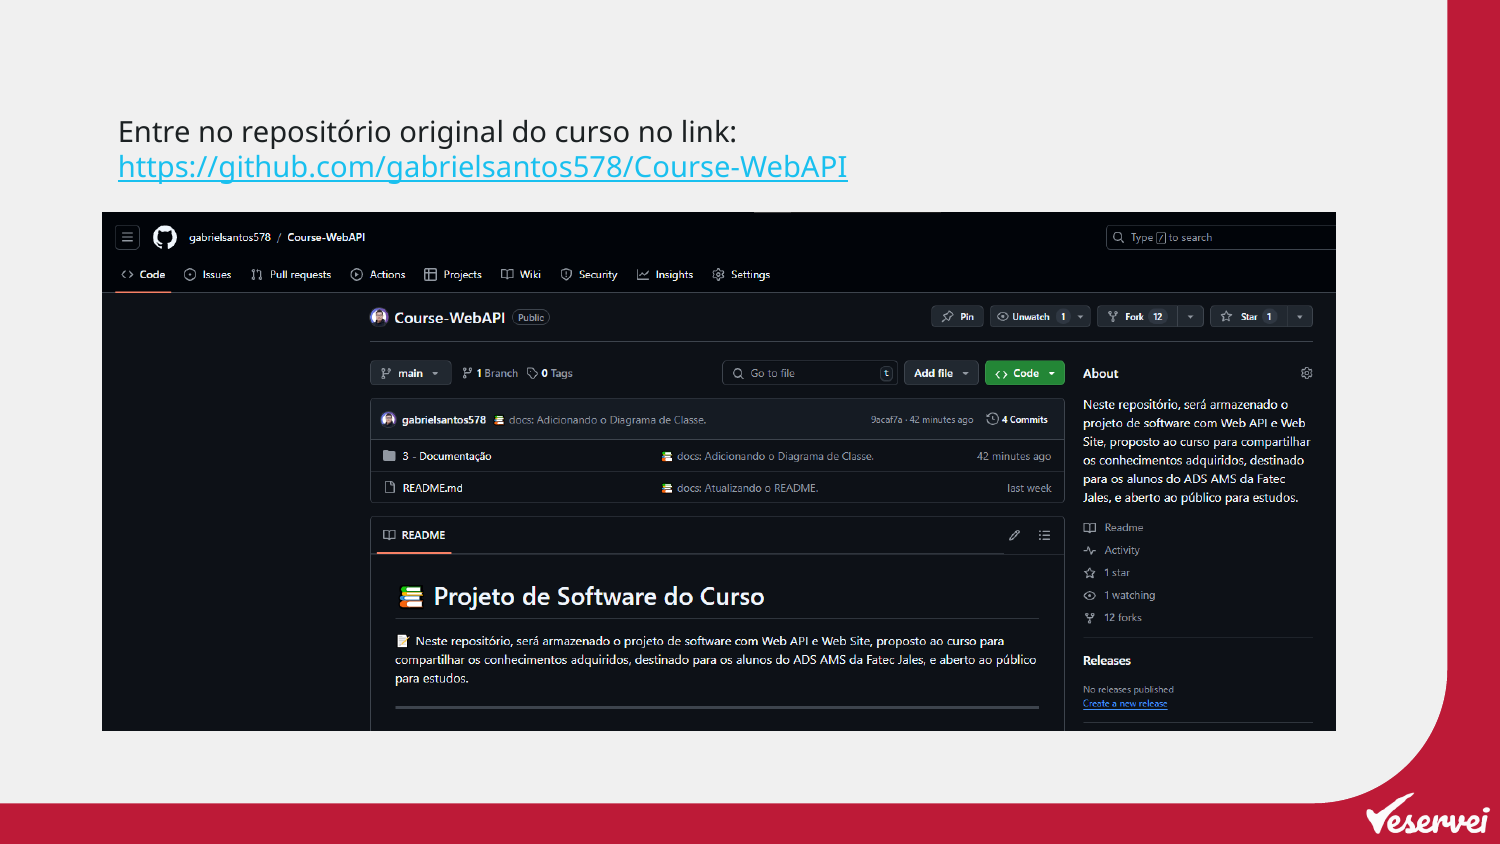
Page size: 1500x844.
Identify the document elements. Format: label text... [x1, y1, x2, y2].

picture [1363, 785, 1500, 844]
picture [102, 212, 1336, 731]
list Entre no repositório original do curso no link: https://github.com/gabrielsantos578/Course-WebAPI [102, 98, 1336, 211]
